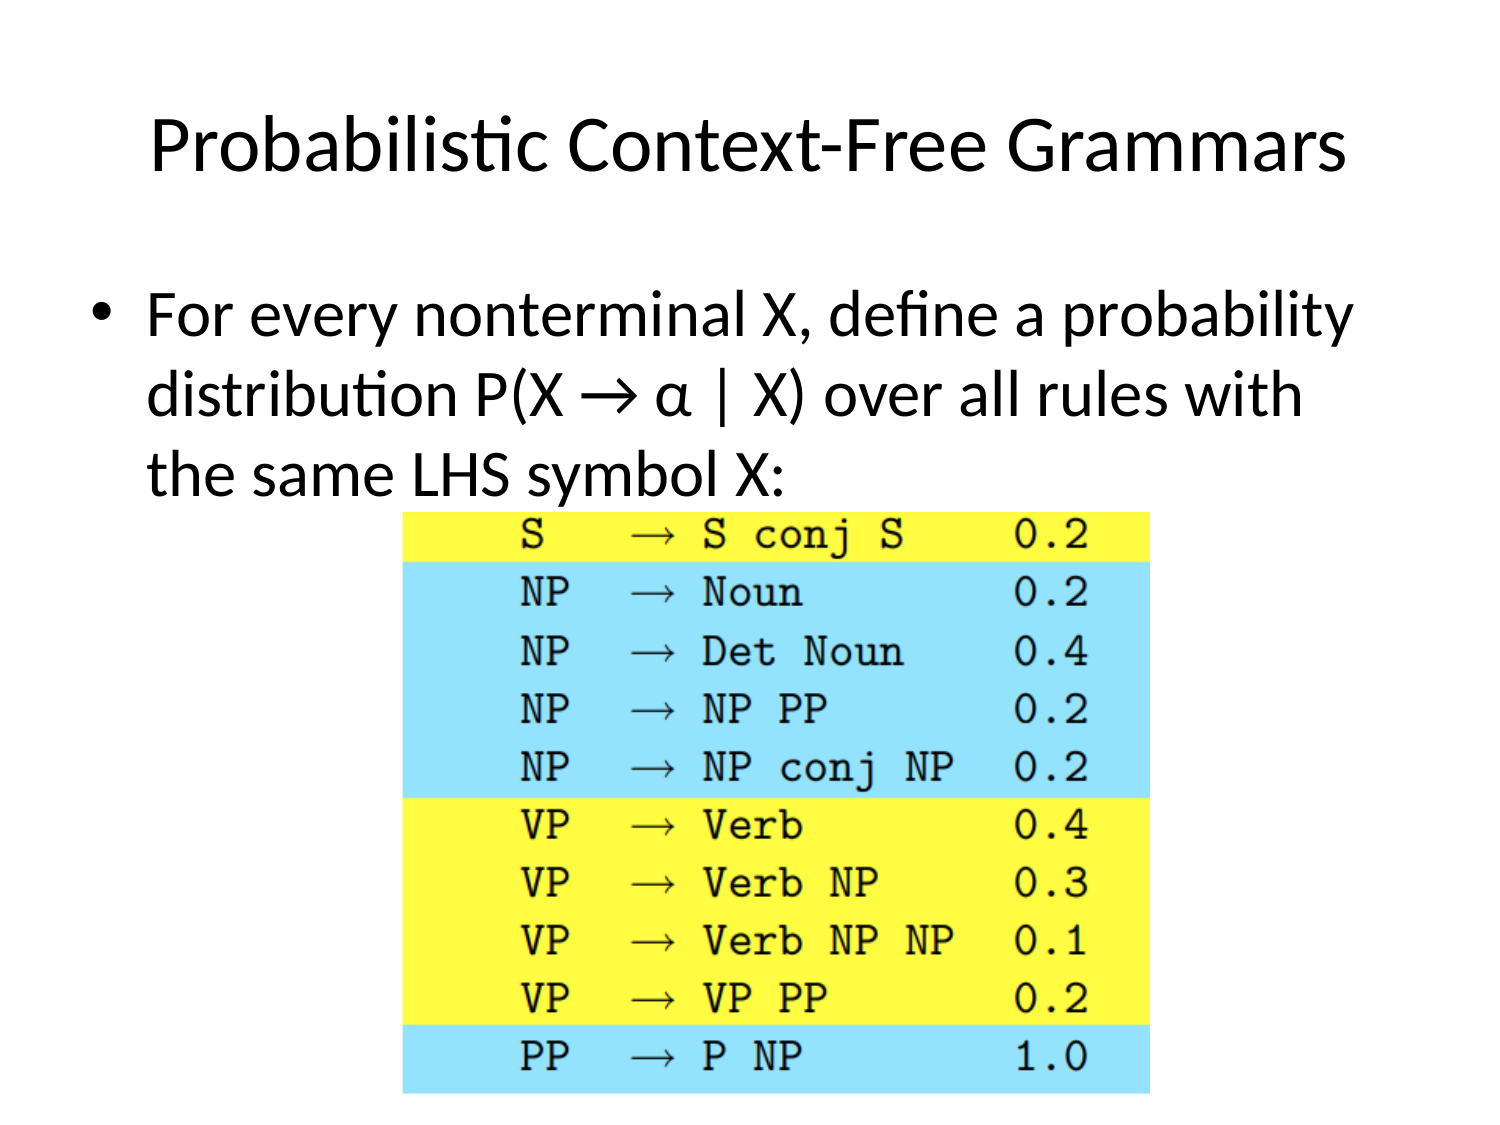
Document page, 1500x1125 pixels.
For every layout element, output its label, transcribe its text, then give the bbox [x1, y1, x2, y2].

picture [399, 512, 1151, 1101]
title Probabilistic Context-Free Grammars [75, 45, 1425, 233]
list For every nonterminal X, define a probability distribution P(X → α | X) over all rules with the same LHS symbol X: [75, 262, 1425, 1005]
